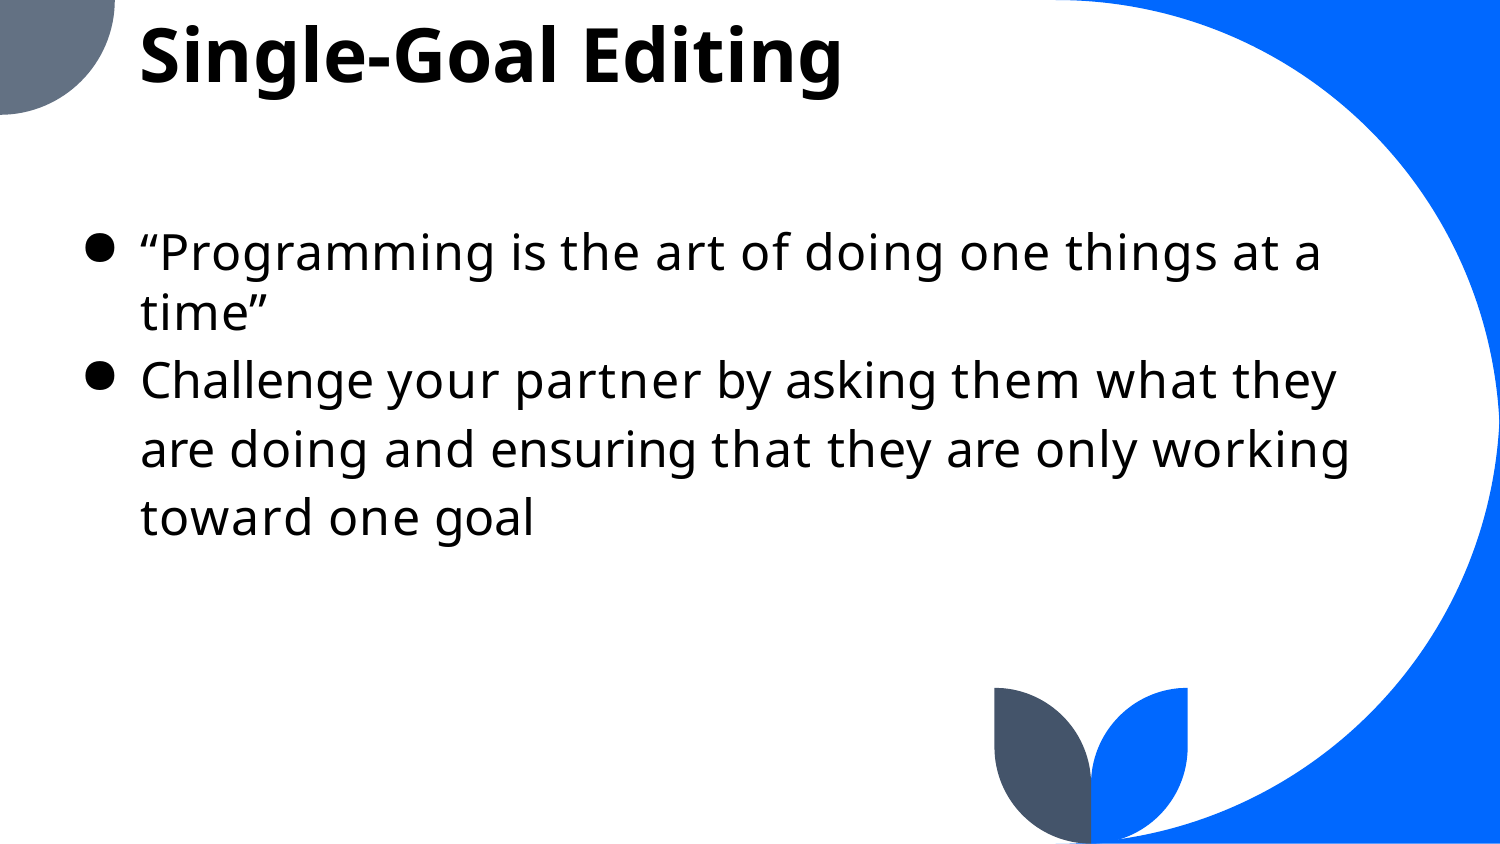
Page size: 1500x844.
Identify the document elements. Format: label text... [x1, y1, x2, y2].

text_box Single-Goal Editing [124, 0, 875, 105]
text_box “Programming is the art of doing one things at a time” Challenge your partner by asking them what they are doing and ensuring that they are only working toward one goal [77, 211, 1416, 546]
